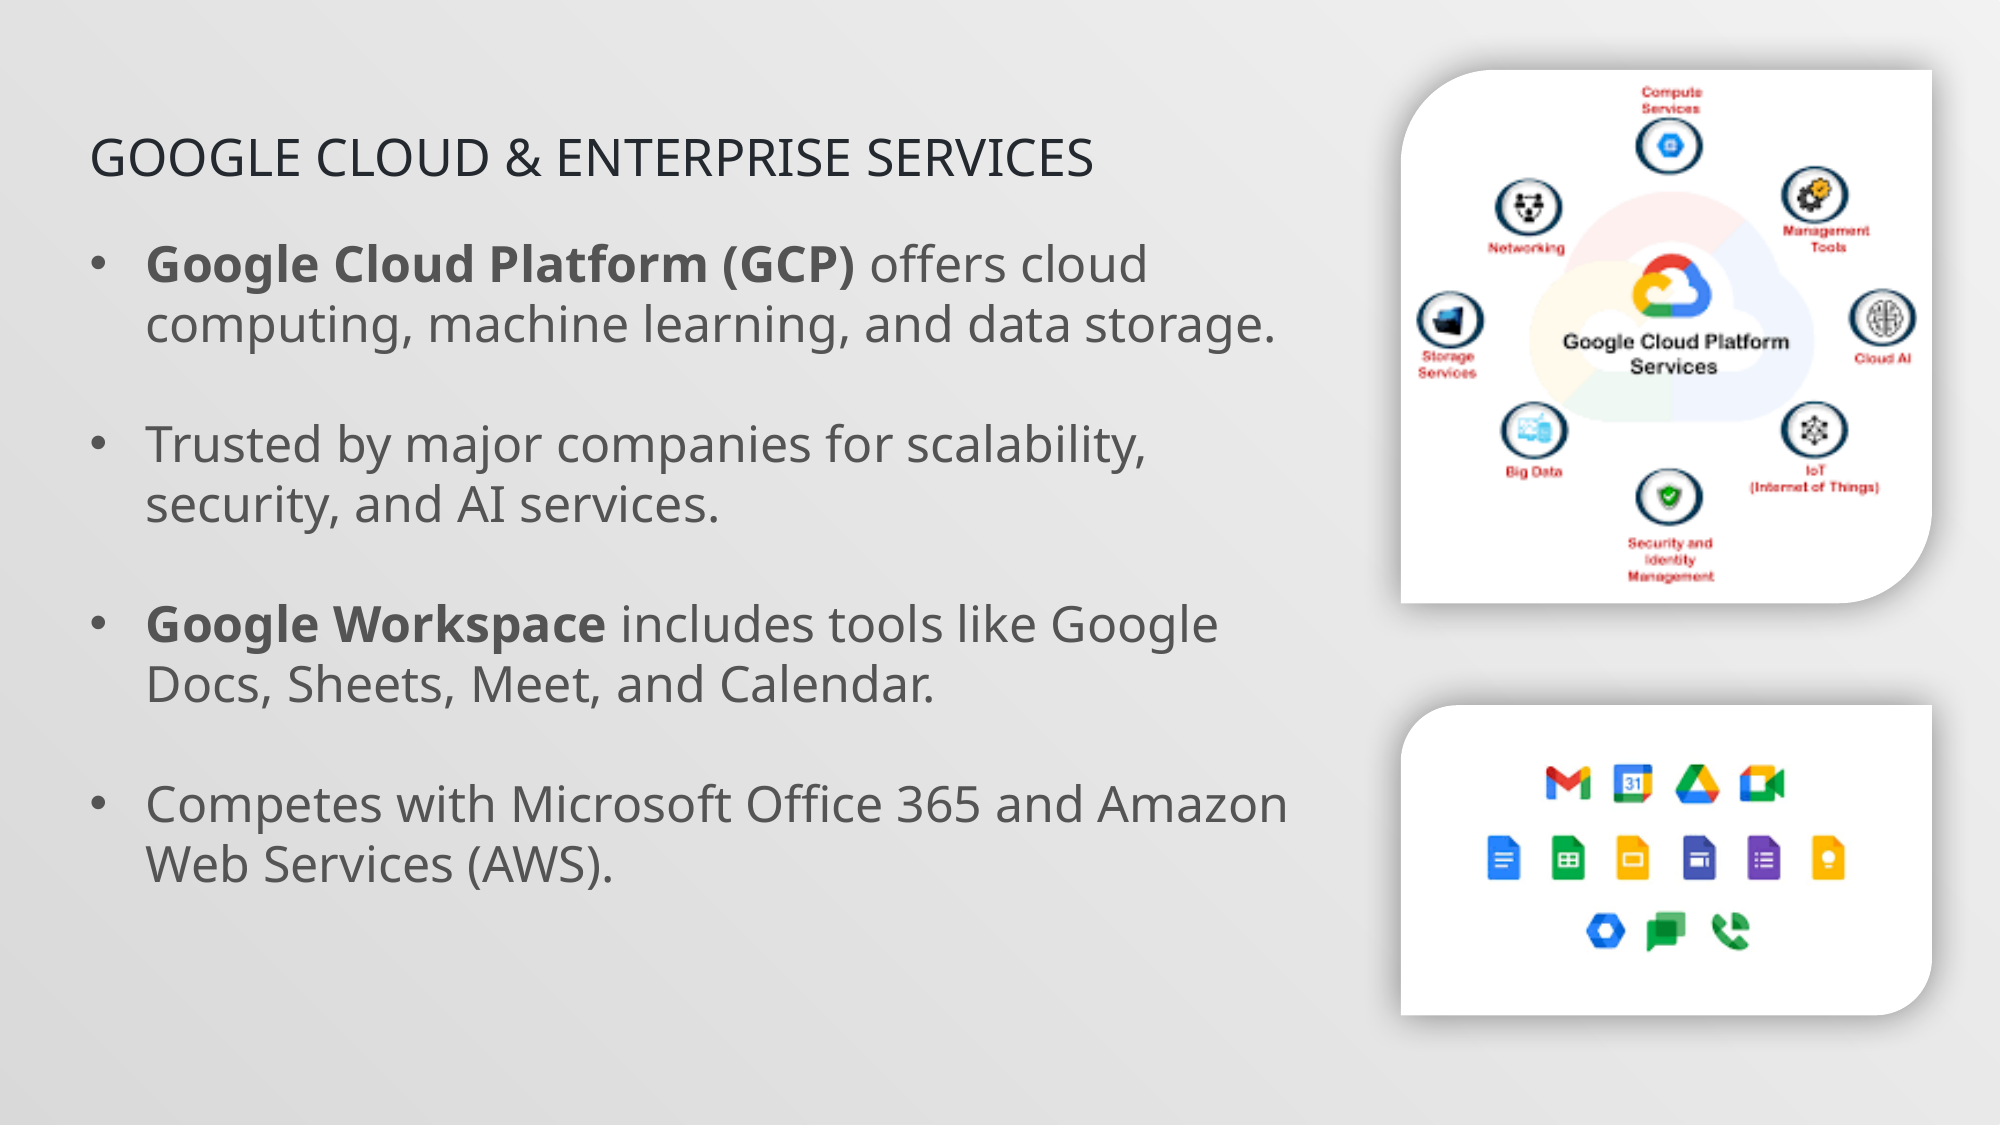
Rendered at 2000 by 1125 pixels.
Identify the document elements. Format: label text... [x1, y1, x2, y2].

picture [1408, 712, 1925, 1009]
text_box Google Cloud Platform (GCP) offers cloud computing, machine learning, and data storage. Trusted by major companies for scalability, security, and AI services. Google Workspace includes tools like Google Docs, Sheets, Meet, and Calendar. Competes with Microsoft Office 365 and Amazon Web Services (AWS). [74, 224, 1325, 900]
title Google Cloud & Enterprise Services [74, 75, 1150, 196]
picture [1408, 77, 1925, 597]
